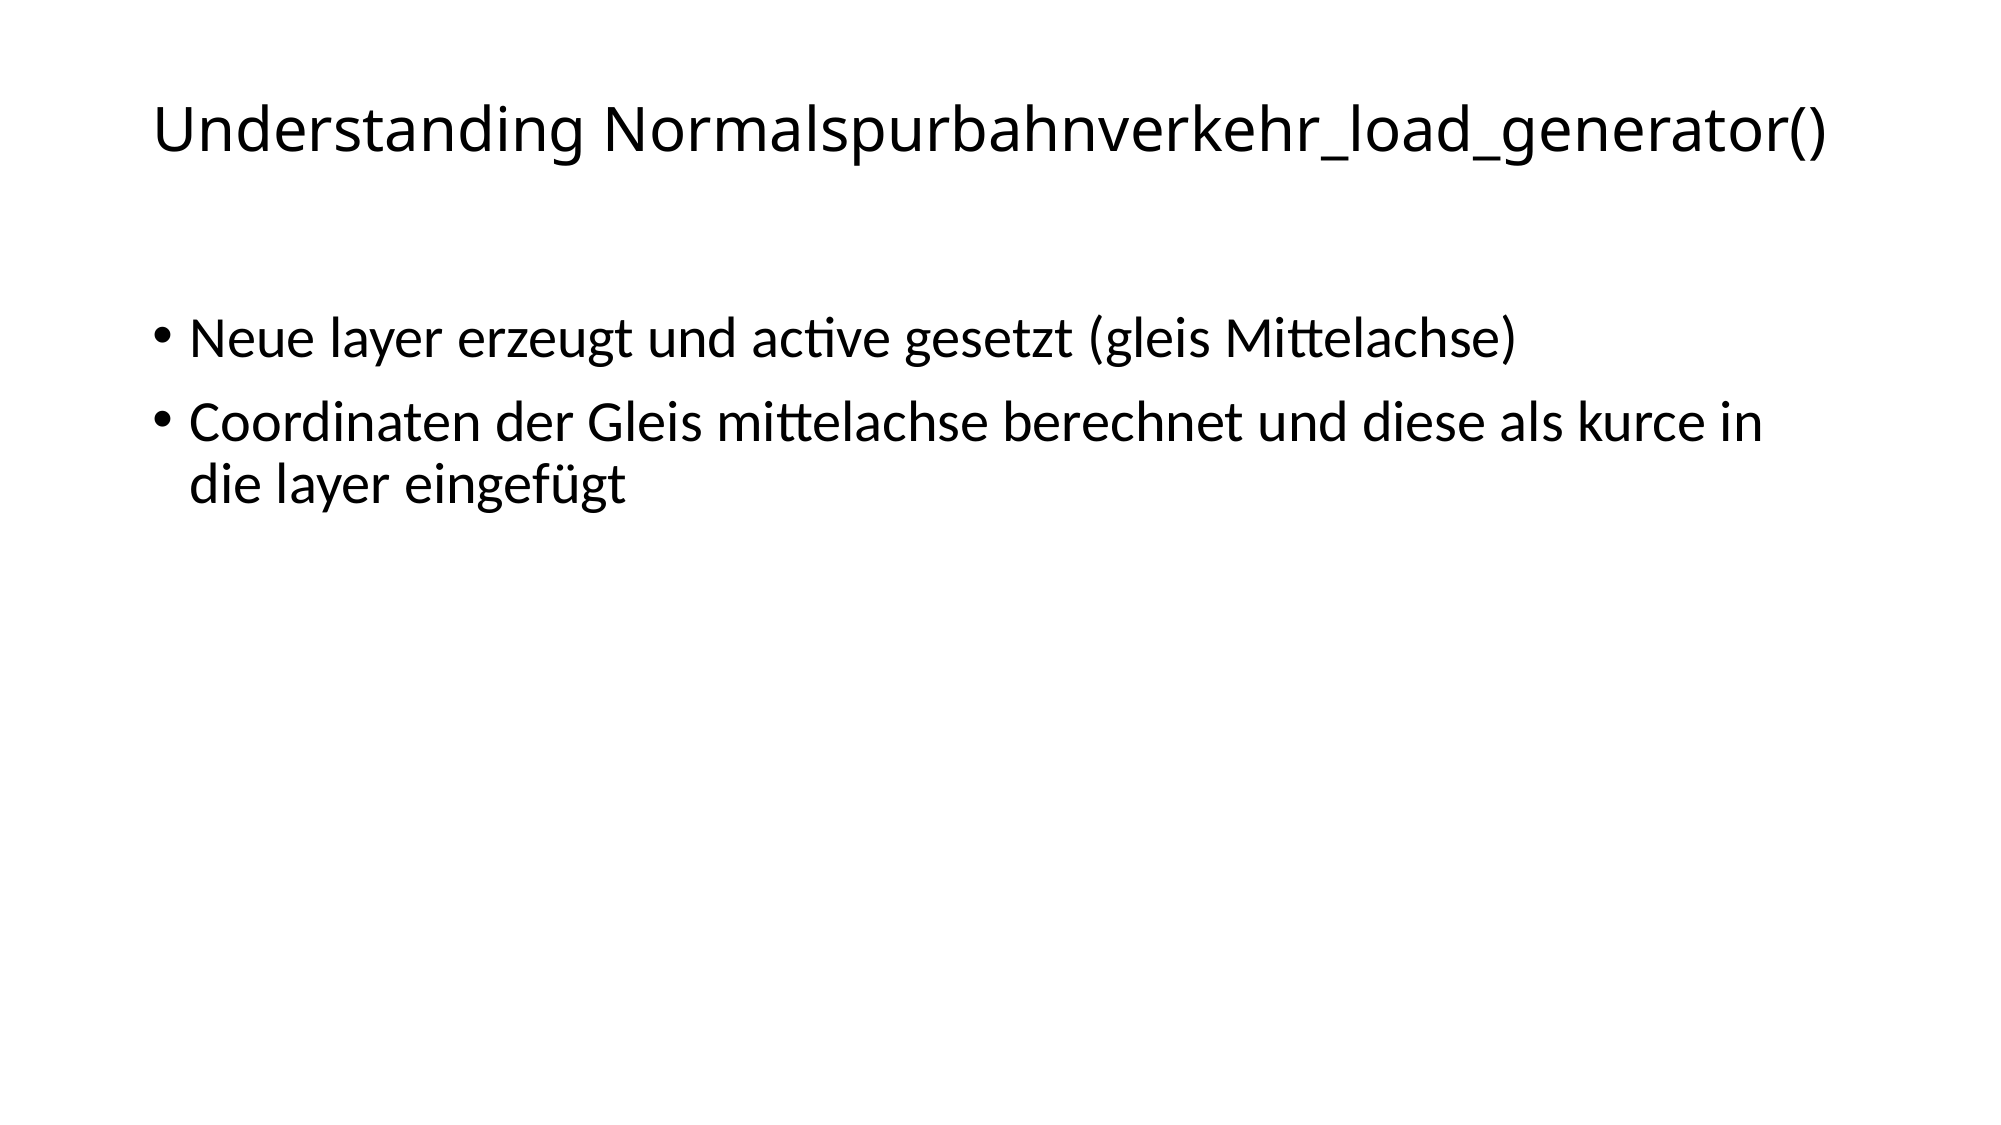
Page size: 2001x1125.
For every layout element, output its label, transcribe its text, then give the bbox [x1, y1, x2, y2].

list Neue layer erzeugt und active gesetzt (gleis Mittelachse) Coordinaten der Gleis mittelachse berechnet und diese als kurce in die layer eingefügt [137, 299, 1863, 1014]
title Understanding Normalspurbahnverkehr_load_generator() [137, 59, 1863, 278]
